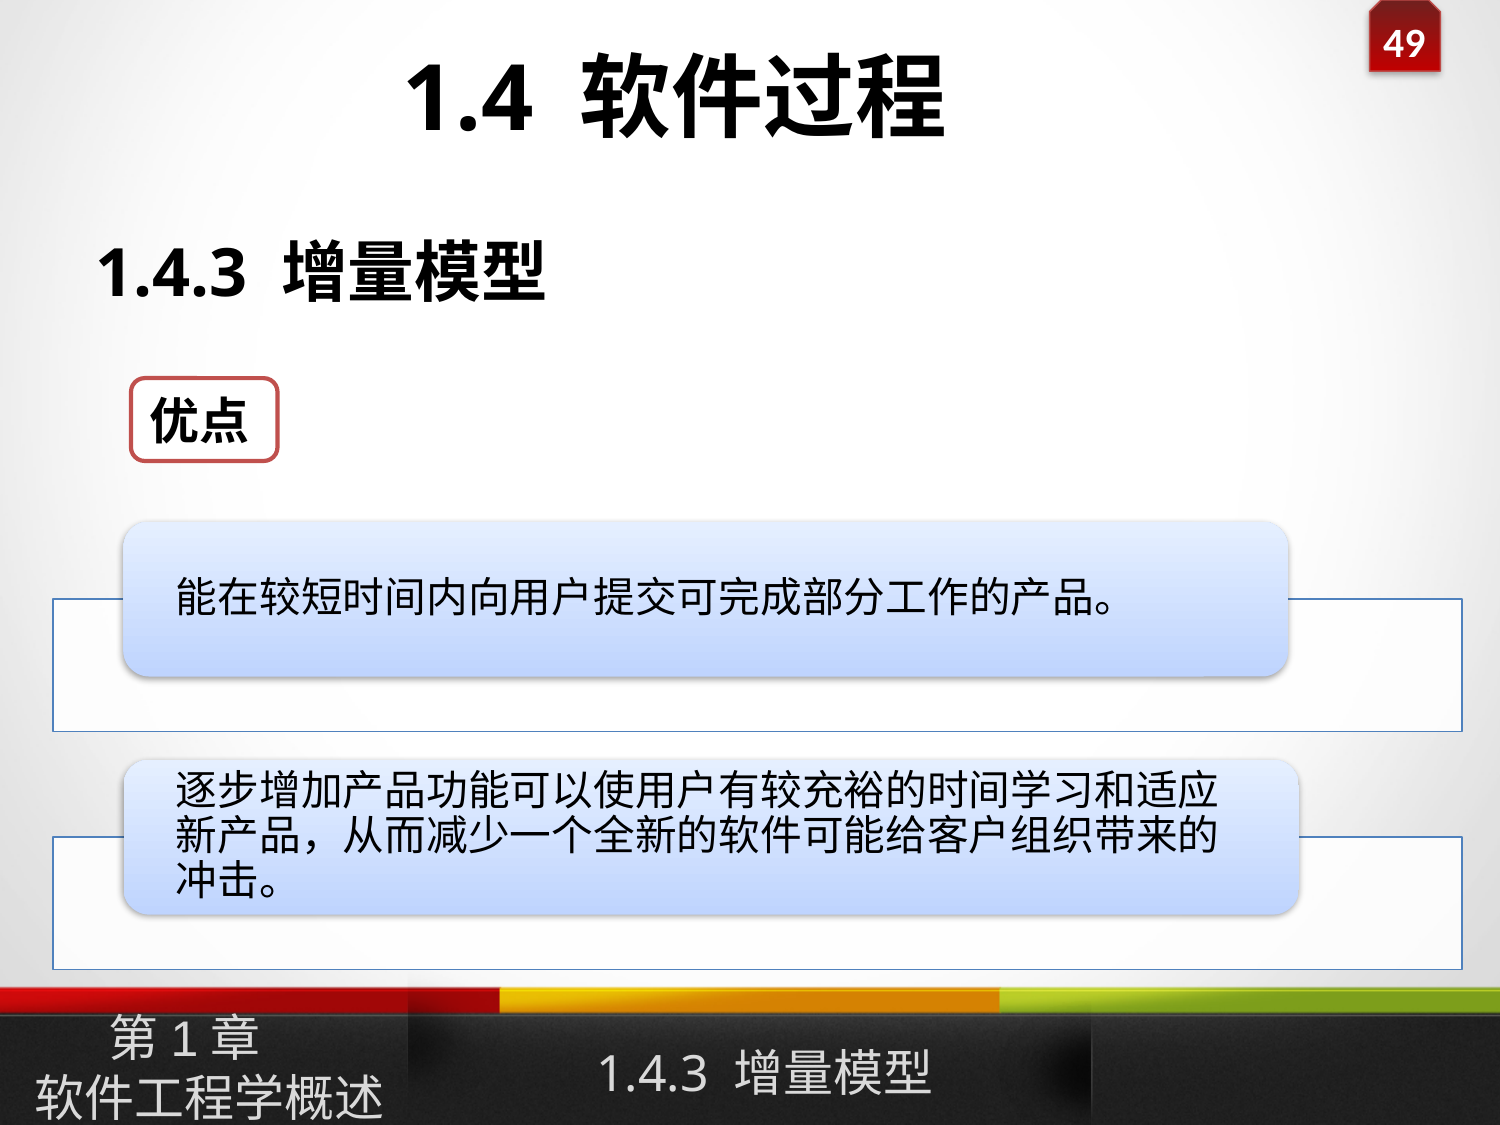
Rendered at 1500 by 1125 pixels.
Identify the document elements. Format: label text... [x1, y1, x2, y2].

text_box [52, 514, 1463, 977]
text_box 1.4.3 增量模型 [458, 1032, 1073, 1111]
list 1.4.3 增量模型 [78, 220, 740, 323]
picture [0, 0, 1500, 1125]
text_box 优点 [128, 375, 280, 464]
title 1.4 软件过程 [0, 0, 1351, 188]
